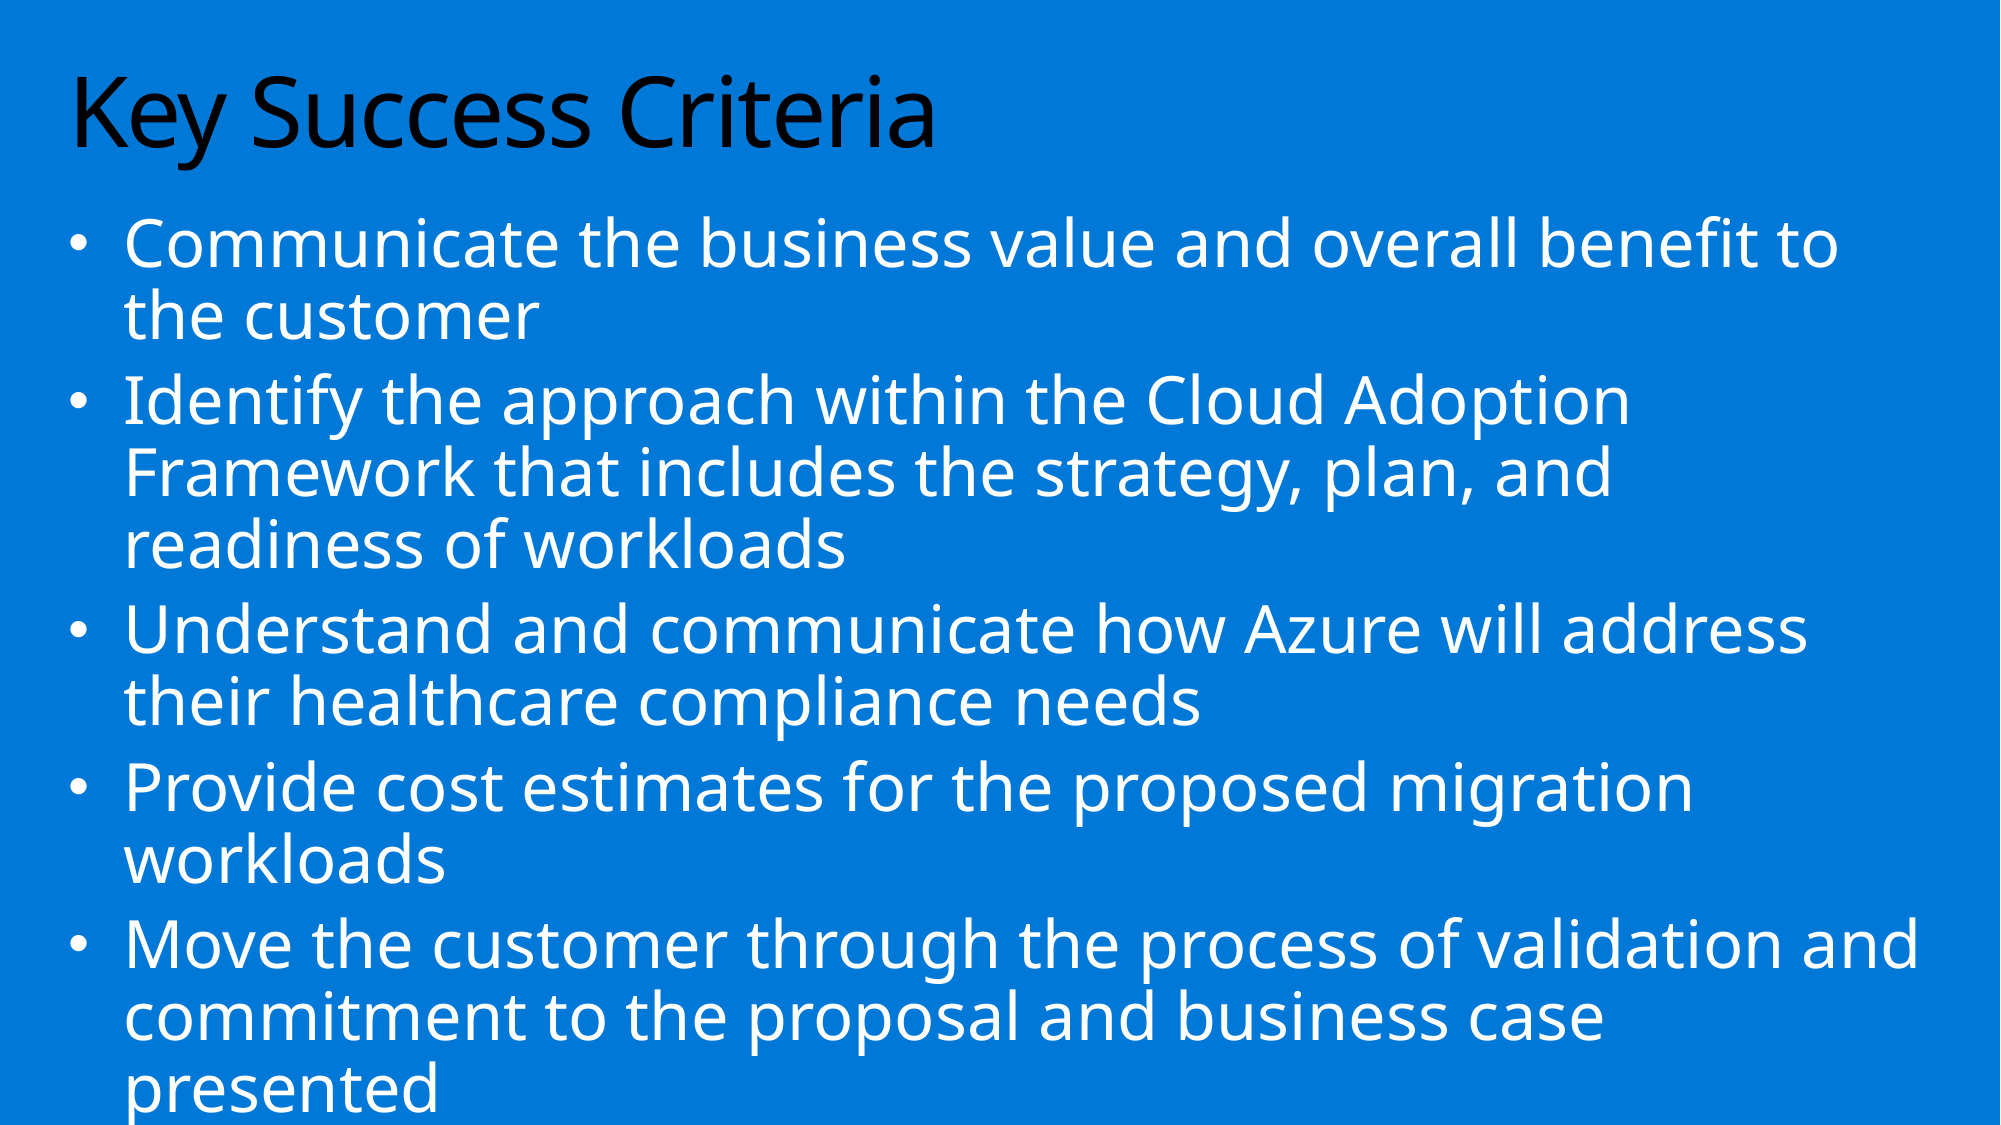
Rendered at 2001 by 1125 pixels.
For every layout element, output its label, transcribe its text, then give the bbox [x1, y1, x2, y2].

title Key Success Criteria [44, 47, 1957, 196]
list Communicate the business value and overall benefit to the customer Identify the approach within the Cloud Adoption Framework that includes the strategy, plan, and readiness of workloads Understand and communicate how Azure will address their healthcare compliance needs Provide cost estimates for the proposed migration workloads Move the customer through the process of validation and commitment to the proposal and business case presented [44, 196, 1956, 1034]
